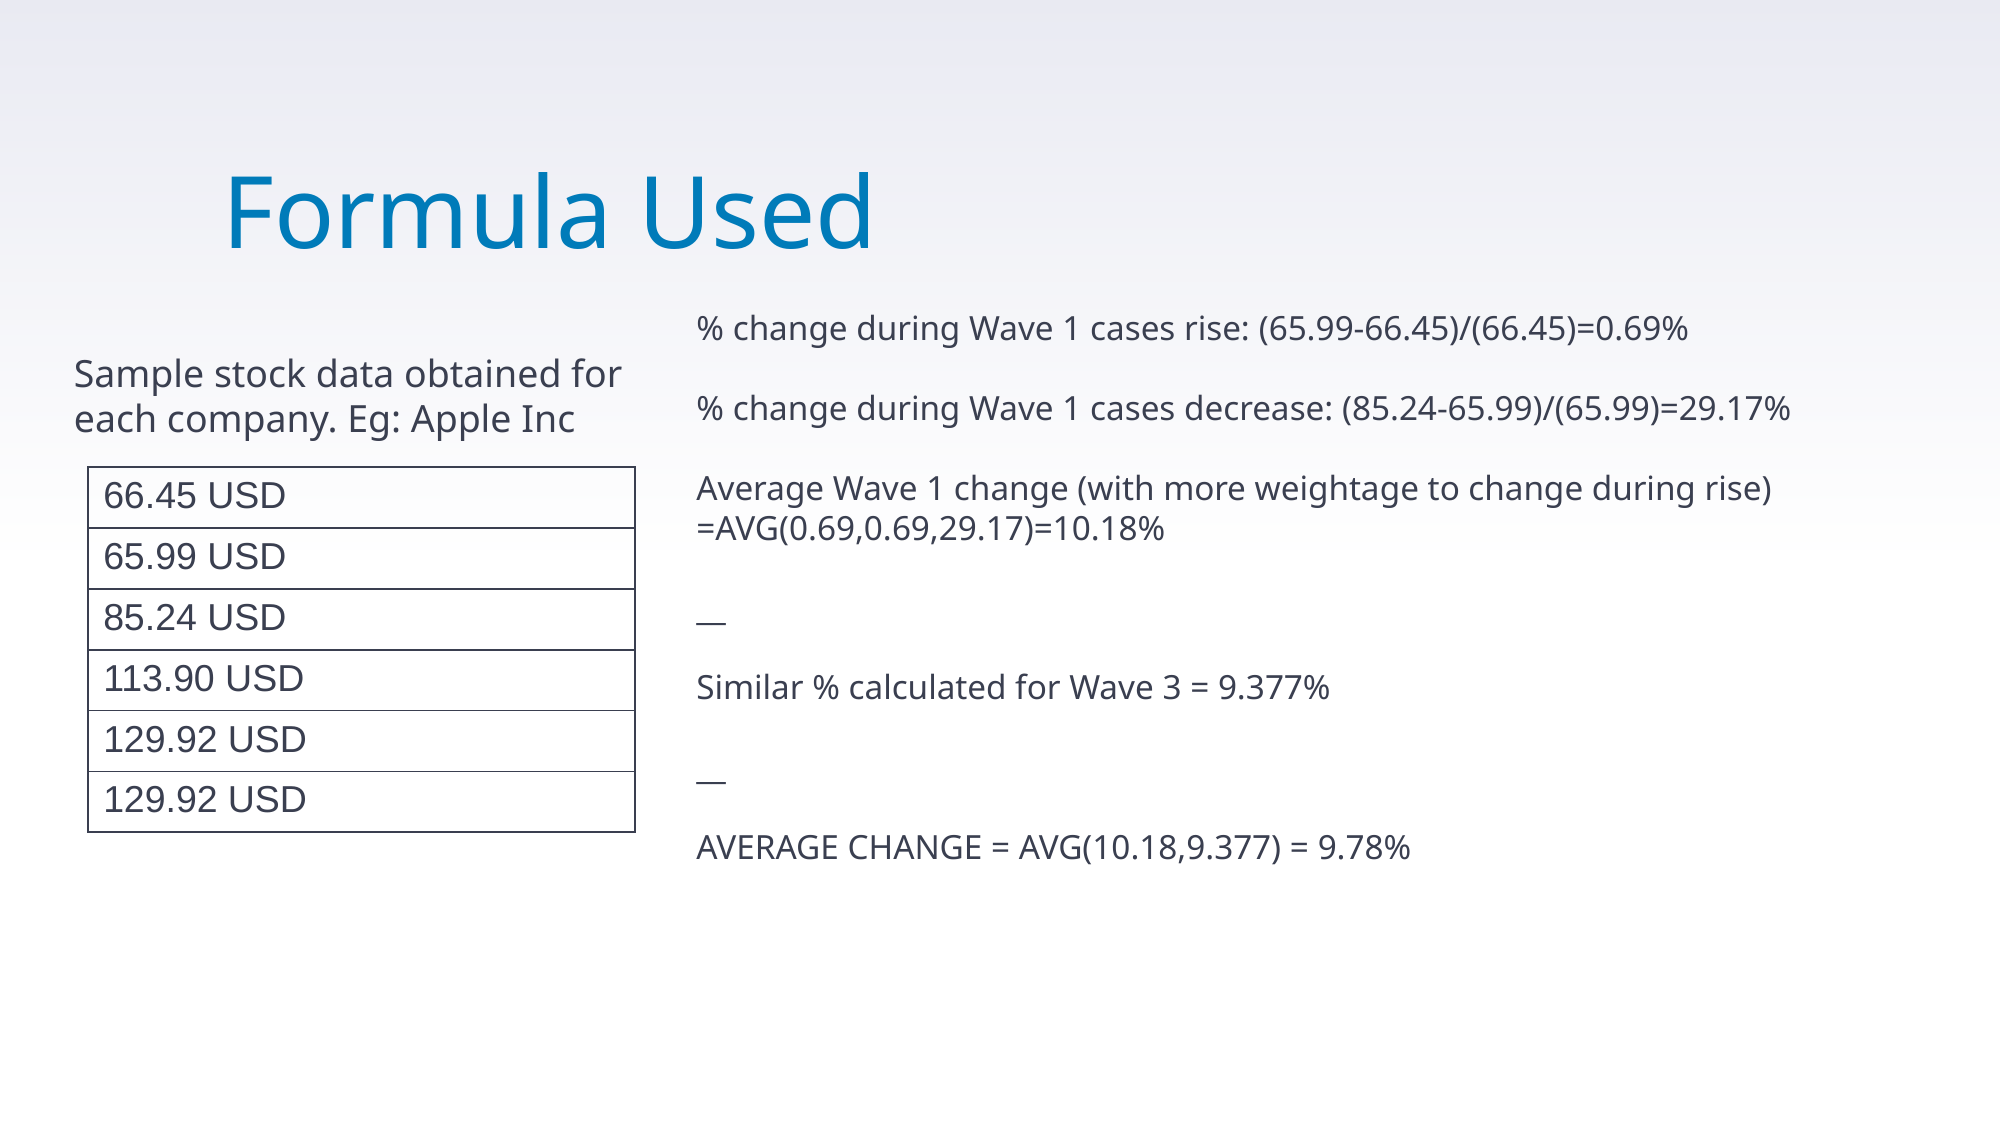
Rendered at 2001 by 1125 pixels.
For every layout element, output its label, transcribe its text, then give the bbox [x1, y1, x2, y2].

text_box Sample stock data obtained for each company. Eg: Apple Inc [58, 342, 642, 448]
table_cell 129.92 USD [89, 772, 634, 831]
table_cell 65.99 USD [89, 529, 634, 588]
title Formula Used [206, 60, 1797, 278]
text_box % change during Wave 1 cases rise: (65.99-66.45)/(66.45)=0.69% % change during Wave 1 cases decrease: (85.24-65.99)/(65.99)=29.17% Average Wave 1 change (with more weightage to change during rise) =AVG(0.69,0.69,29.17)=10.18% __ Similar % calculated for Wave 3 = 9.377% __ AVERAGE CHANGE = AVG(10.18,9.377) = 9.78% [681, 299, 1829, 994]
table_cell 85.24 USD [89, 590, 634, 649]
table_header 66.45 USD [89, 468, 634, 527]
table_cell 129.92 USD [89, 711, 634, 771]
table_cell 113.90 USD [89, 651, 634, 710]
